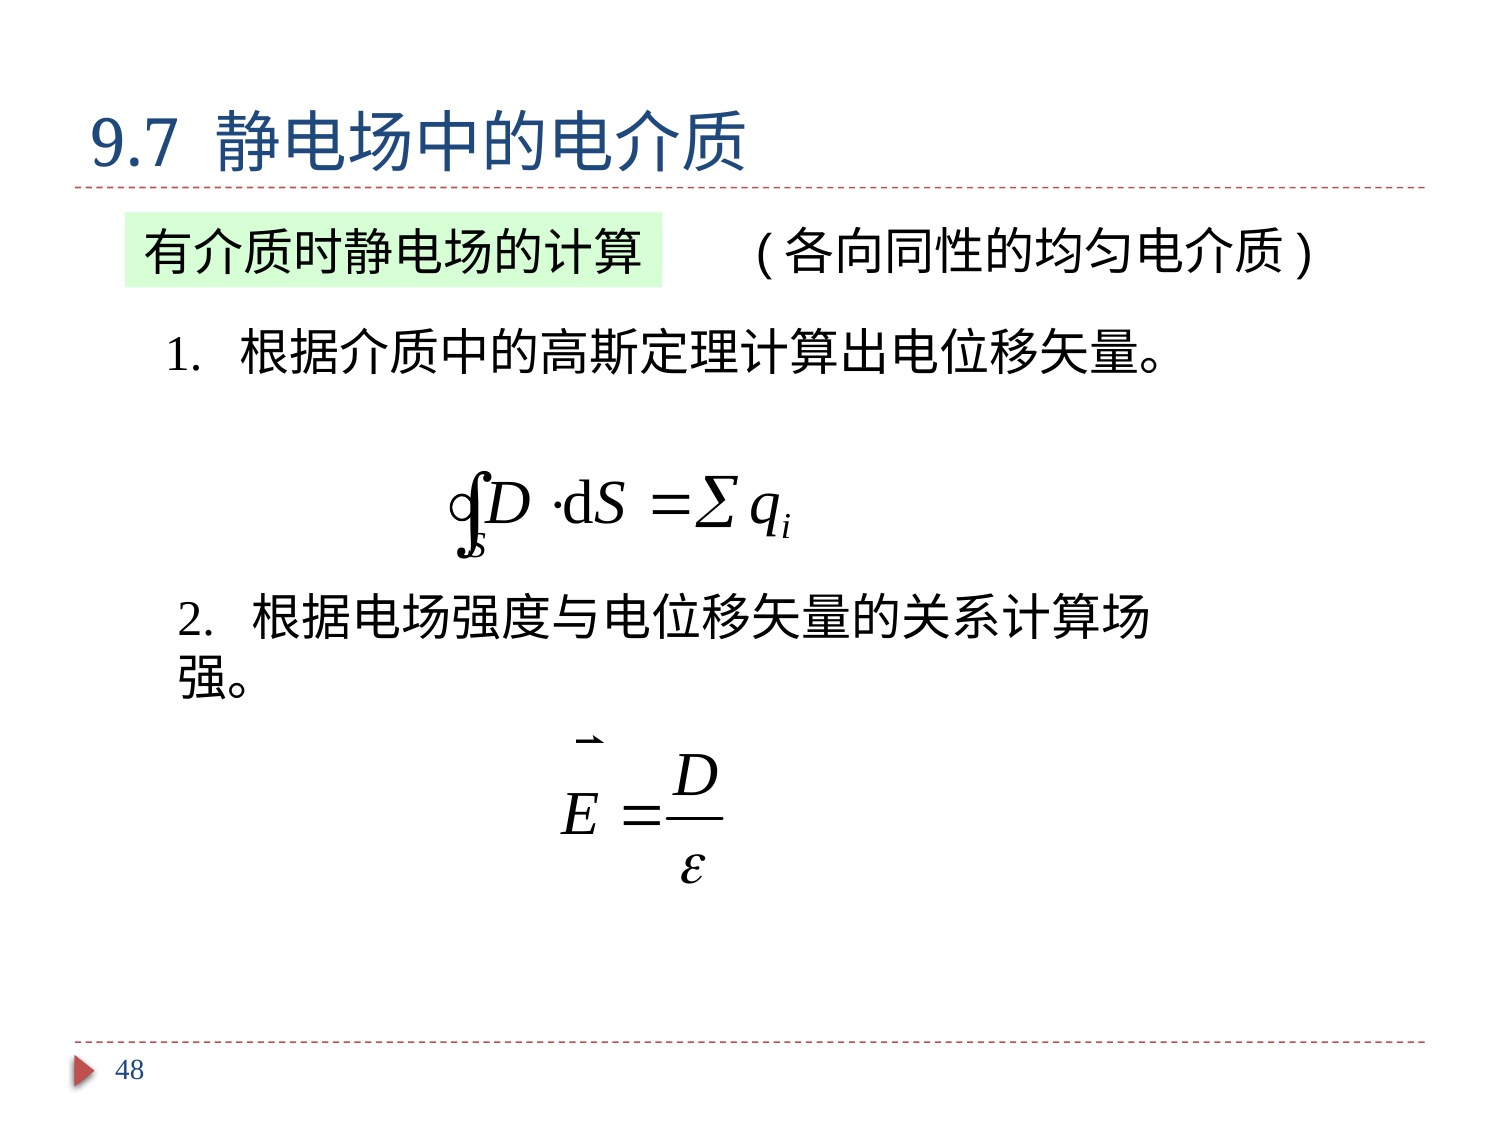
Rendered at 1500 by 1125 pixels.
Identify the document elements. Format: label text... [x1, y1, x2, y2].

text_box 有介质时静电场的计算 [124, 212, 663, 288]
text_box 2. 根据电场强度与电位移矢量的关系计算场强。 [162, 577, 1250, 713]
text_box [549, 724, 738, 898]
text_box 1. 根据介质中的高斯定理计算出电位移矢量。 [149, 312, 1319, 388]
text_box (各向同性的均匀电介质) [740, 212, 1328, 288]
title 9.7 静电场中的电介质 [75, 37, 1425, 188]
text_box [437, 449, 806, 571]
slide_number 48 [100, 1042, 426, 1103]
